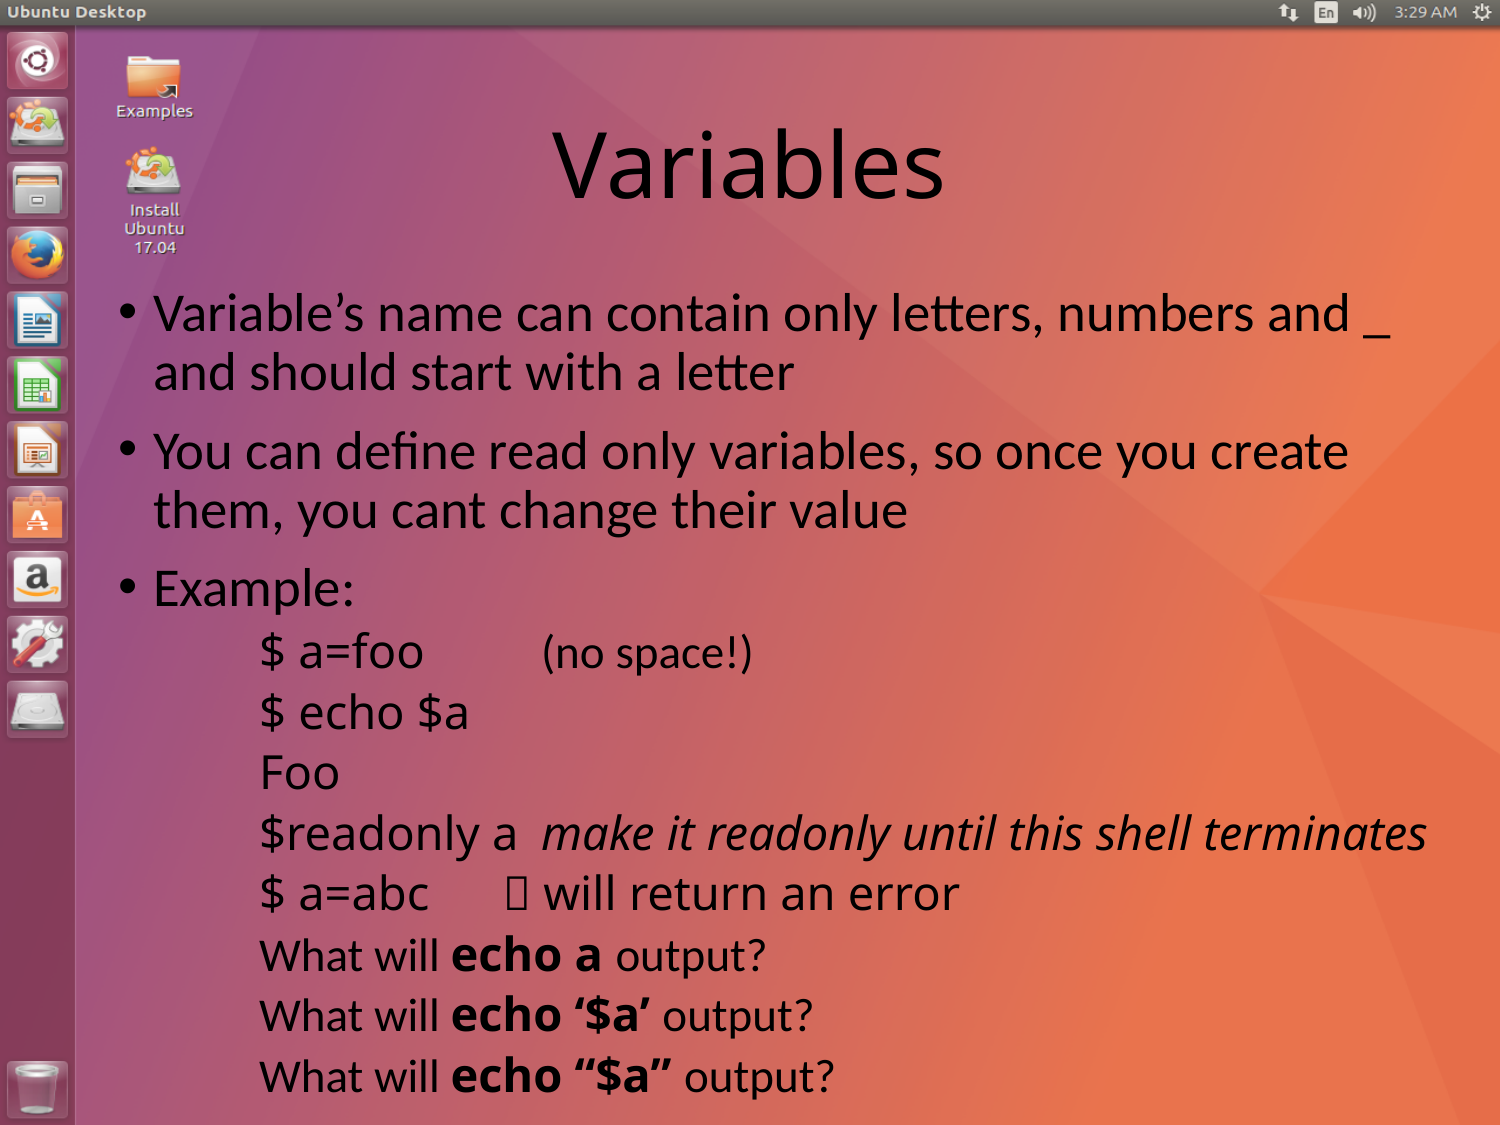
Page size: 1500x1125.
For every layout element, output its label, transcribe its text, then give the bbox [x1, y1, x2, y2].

title Variables [103, 59, 1397, 276]
list Variable’s name can contain only letters, numbers and _ and should start with a letter You can define read only variables, so once you create them, you cant change their value Example: $ a=foo (no space!) $ echo $a Foo $readonly a make it readonly until this shell terminates $ a=abc  will return an error What will echo a output? What will echo ‘$a’ output? What will echo “$a” output? [103, 276, 1452, 1125]
